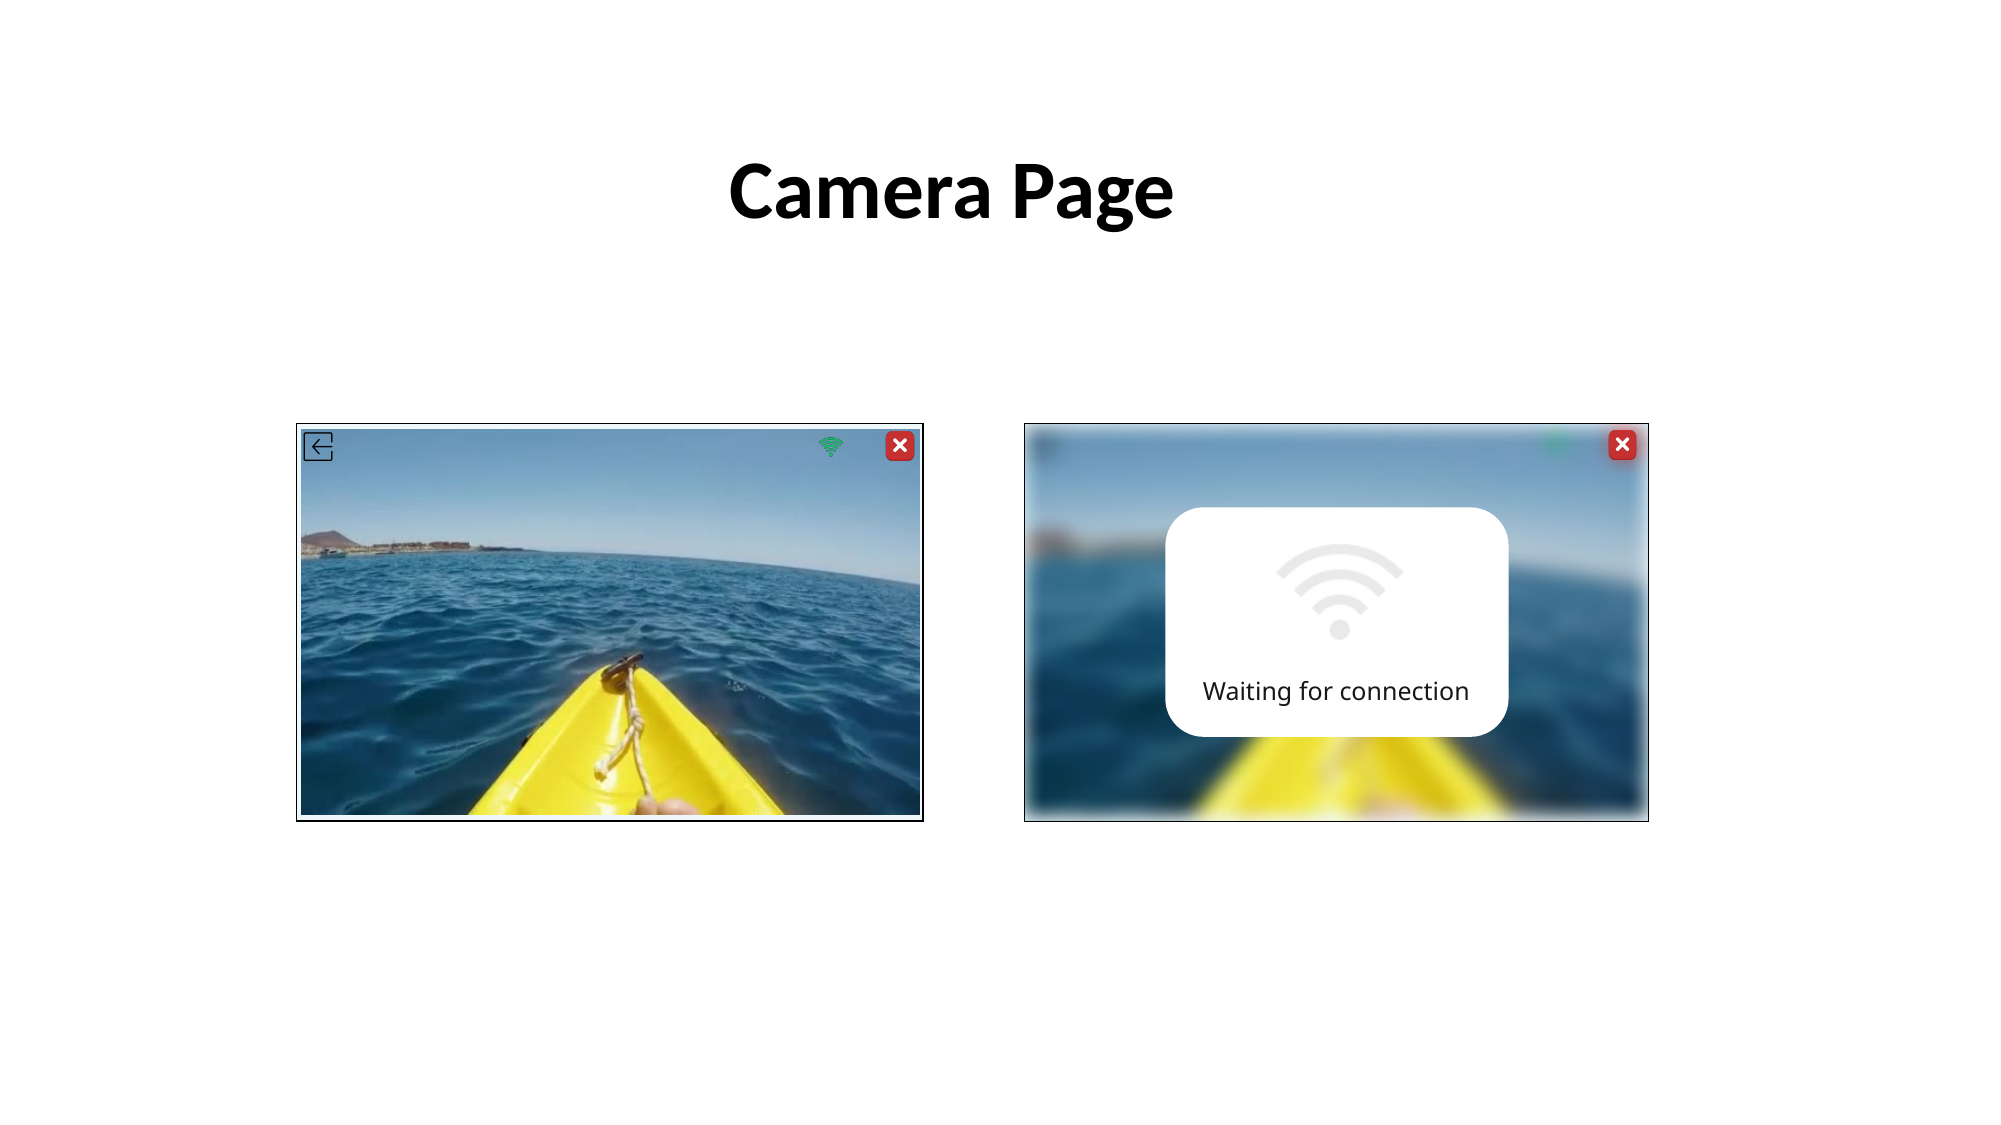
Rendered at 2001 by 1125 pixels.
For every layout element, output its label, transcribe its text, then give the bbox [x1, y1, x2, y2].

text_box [1144, 507, 1529, 737]
text_box Camera Page [715, 127, 1192, 343]
picture [296, 429, 920, 815]
text_box [296, 422, 924, 822]
picture [1024, 423, 1649, 822]
